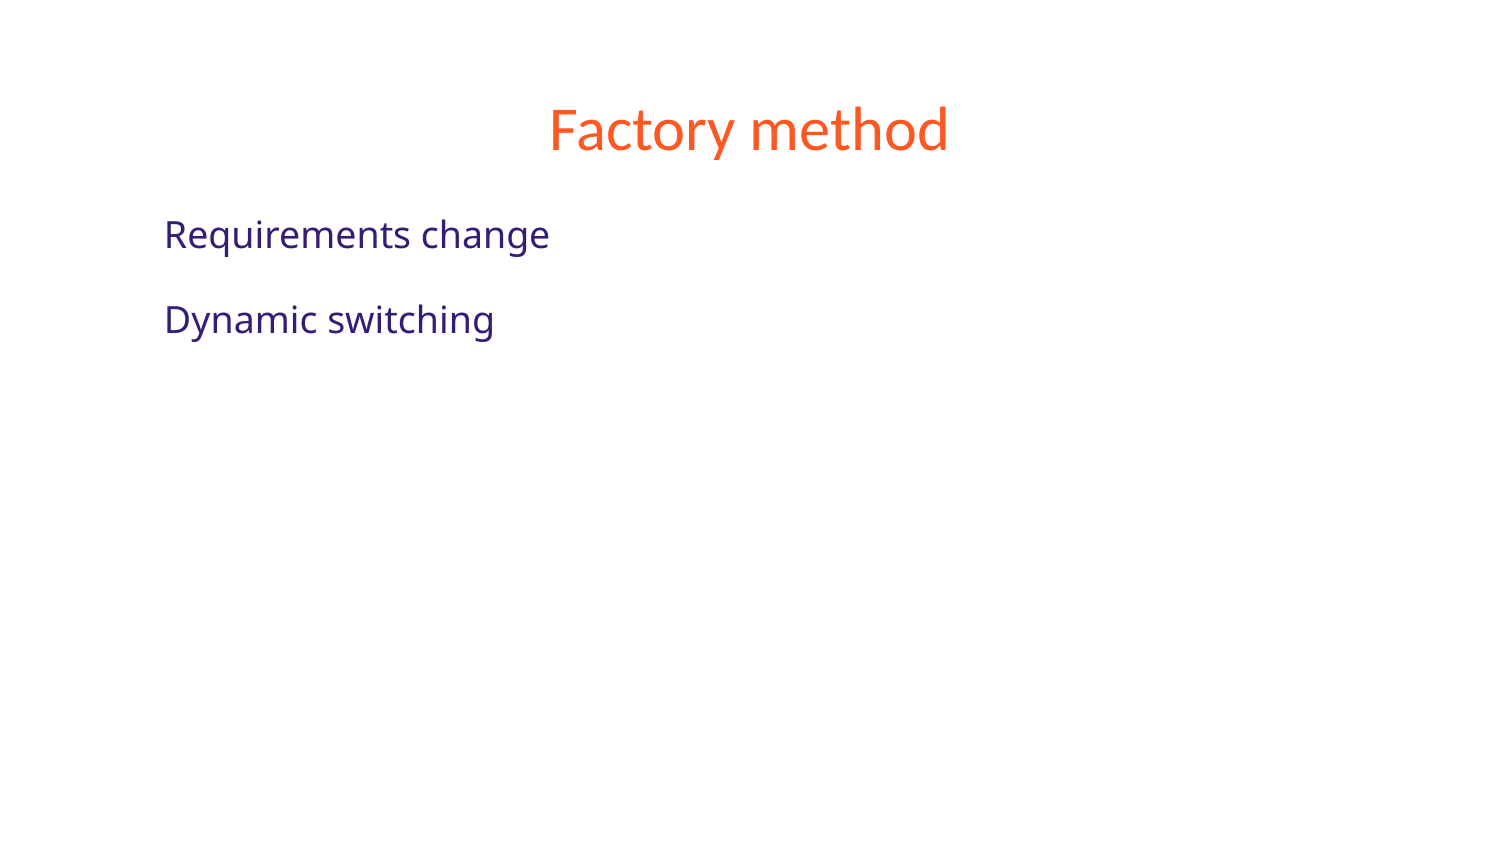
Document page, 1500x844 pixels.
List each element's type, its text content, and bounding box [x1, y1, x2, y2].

list Requirements change Dynamic switching [148, 189, 1350, 750]
title Factory method [51, 72, 1449, 167]
